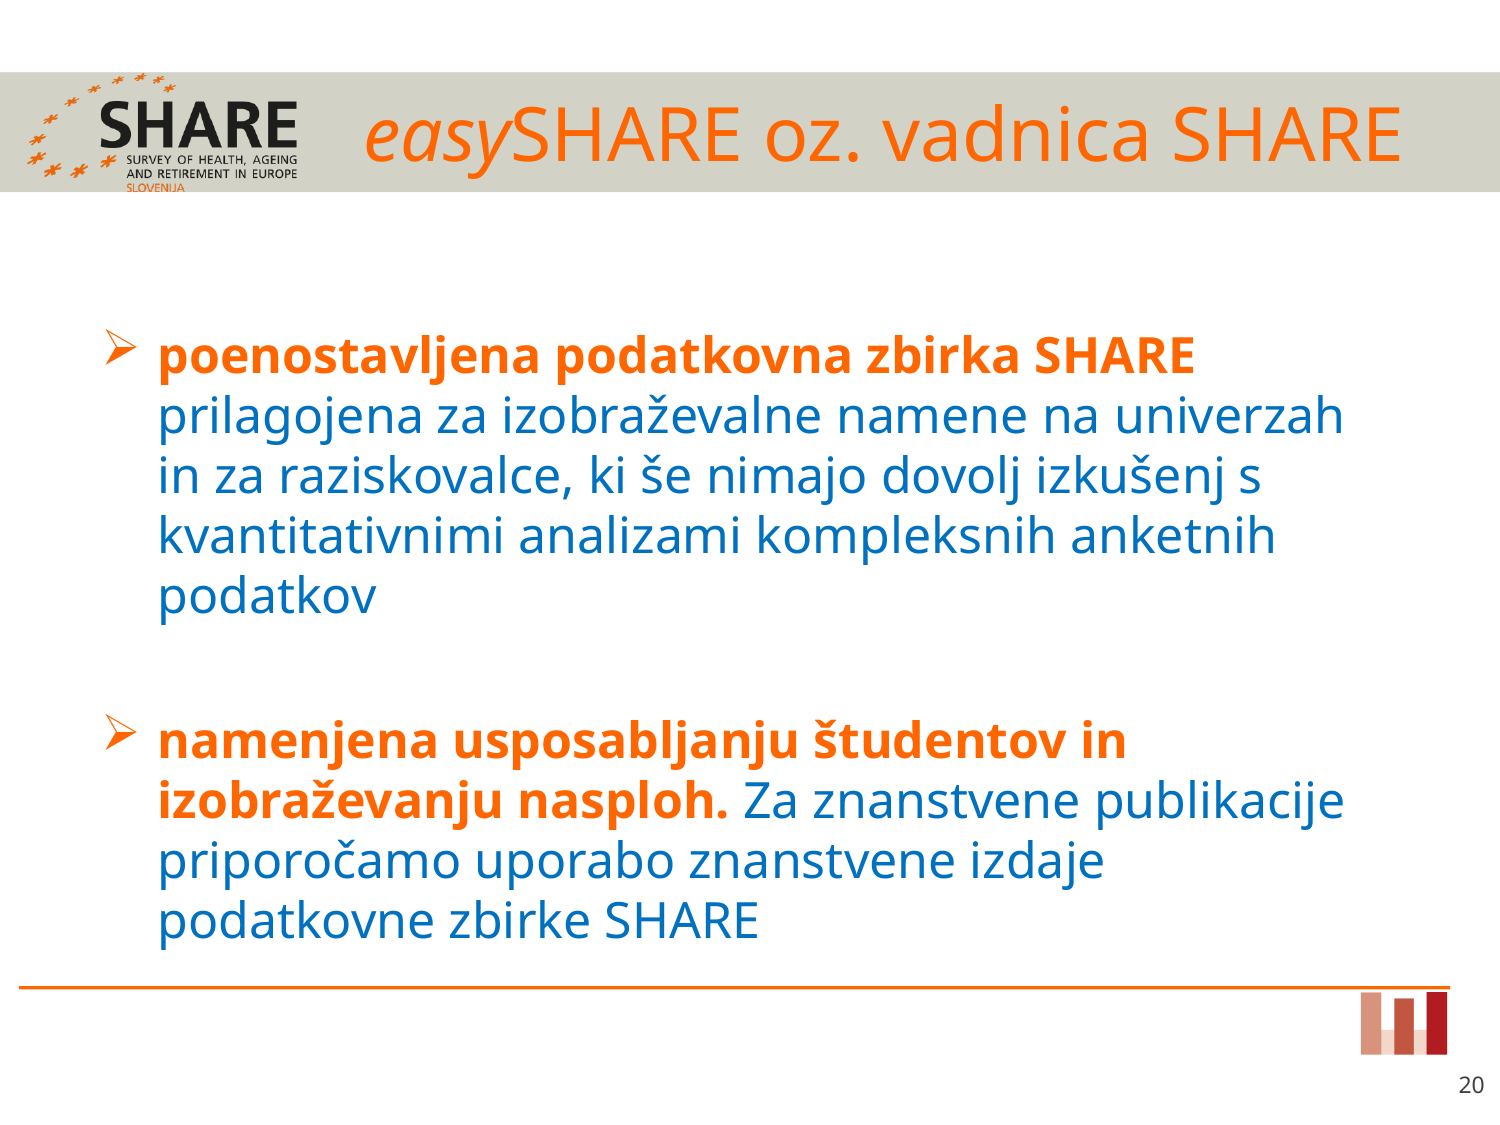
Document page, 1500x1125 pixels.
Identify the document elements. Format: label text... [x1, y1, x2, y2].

picture [0, 0, 1500, 1125]
slide_number 20 [1149, 1046, 1500, 1125]
text_box poenostavljena podatkovna zbirka SHARE prilagojena za izobraževalne namene na univerzah in za raziskovalce, ki še nimajo dovolj izkušenj s kvantitativnimi analizami kompleksnih anketnih podatkov namenjena usposabljanju študentov in izobraževanju nasploh. Za znanstvene publikacije priporočamo uporabo znanstvene izdaje podatkovne zbirke SHARE [86, 243, 1405, 669]
text_box easySHARE oz. vadnica SHARE [348, 79, 1451, 185]
